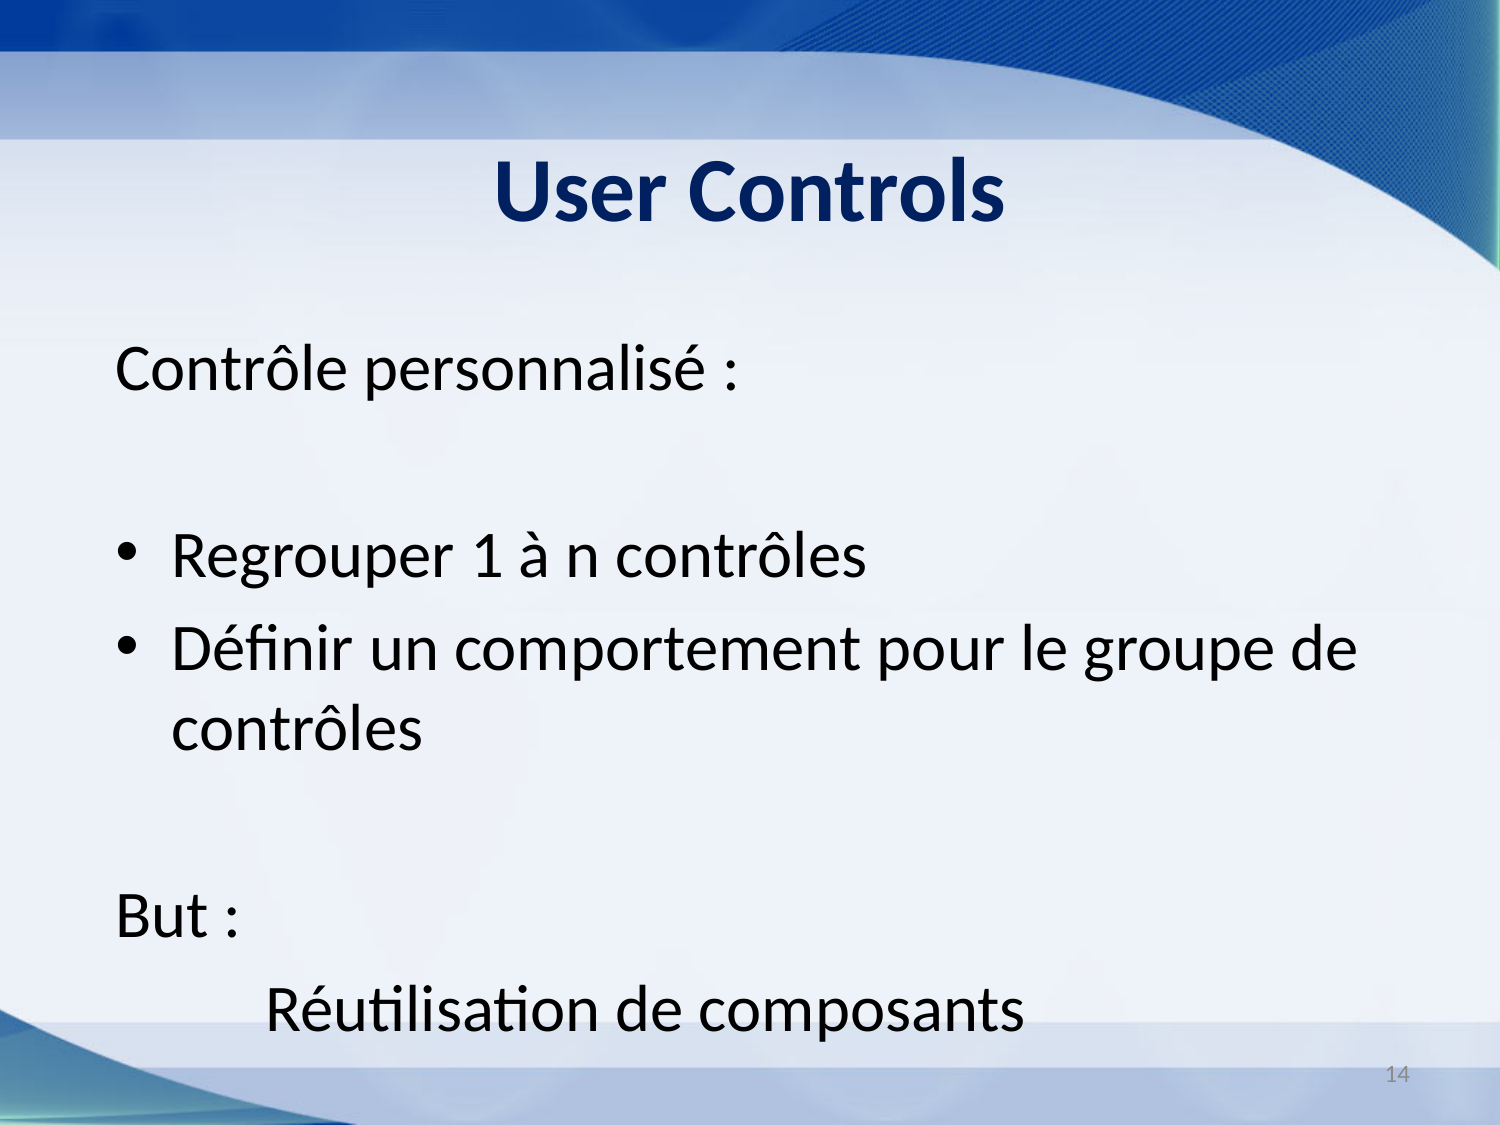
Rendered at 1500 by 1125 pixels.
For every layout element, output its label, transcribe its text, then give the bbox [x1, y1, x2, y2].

slide_number 14 [1074, 1042, 1425, 1103]
list Contrôle personnalisé : Regrouper 1 à n contrôles Définir un comportement pour le groupe de contrôles But : Réutilisation de composants [100, 316, 1500, 1059]
title User Controls [75, 91, 1425, 279]
picture [0, 0, 1500, 1125]
